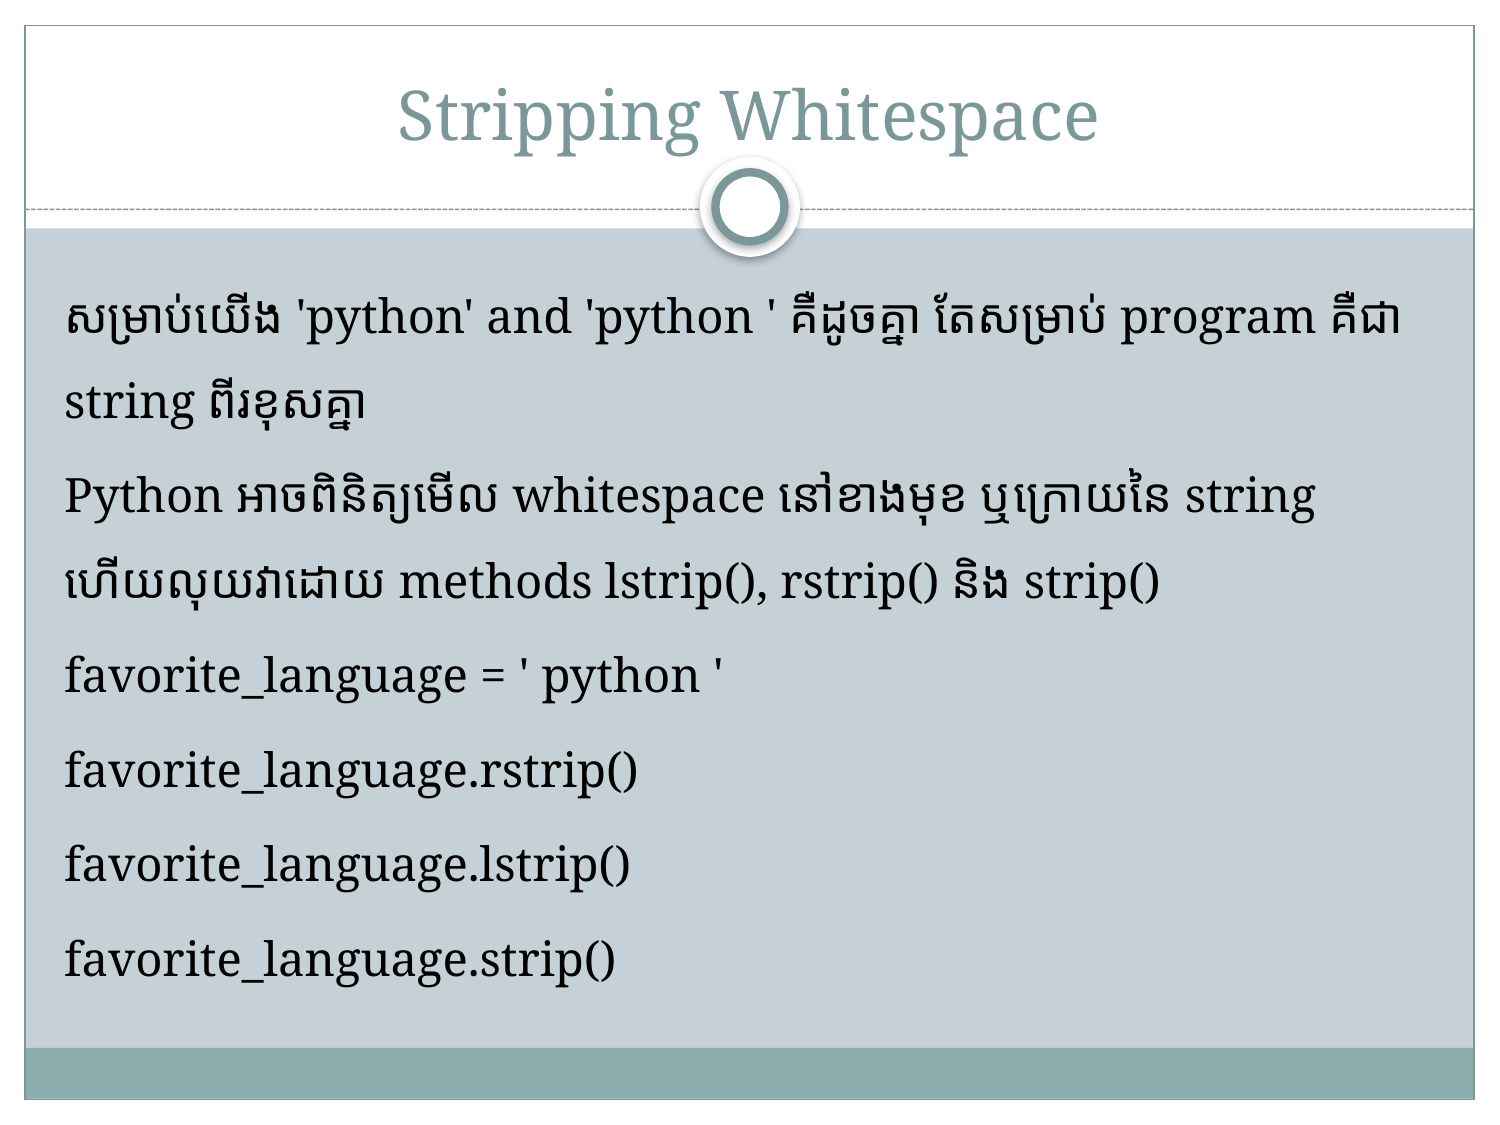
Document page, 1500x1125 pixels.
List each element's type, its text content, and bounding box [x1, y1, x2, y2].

title Stripping Whitespace [49, 37, 1450, 162]
list សម្រាប់យើង 'python' and 'python ' គឺដូចគ្នា តែសម្រាប់ program គឺជា string ពីរខុសគ្នា Python អាចពិនិត្យមើល whitespace នៅខាងមុខ ឬក្រោយនៃ string ហើយលុយវាដោយ methods lstrip(), rstrip() និង strip() favorite_language = ' python ' favorite_language.rstrip() favorite_language.lstrip() favorite_language.strip() [49, 250, 1445, 1001]
